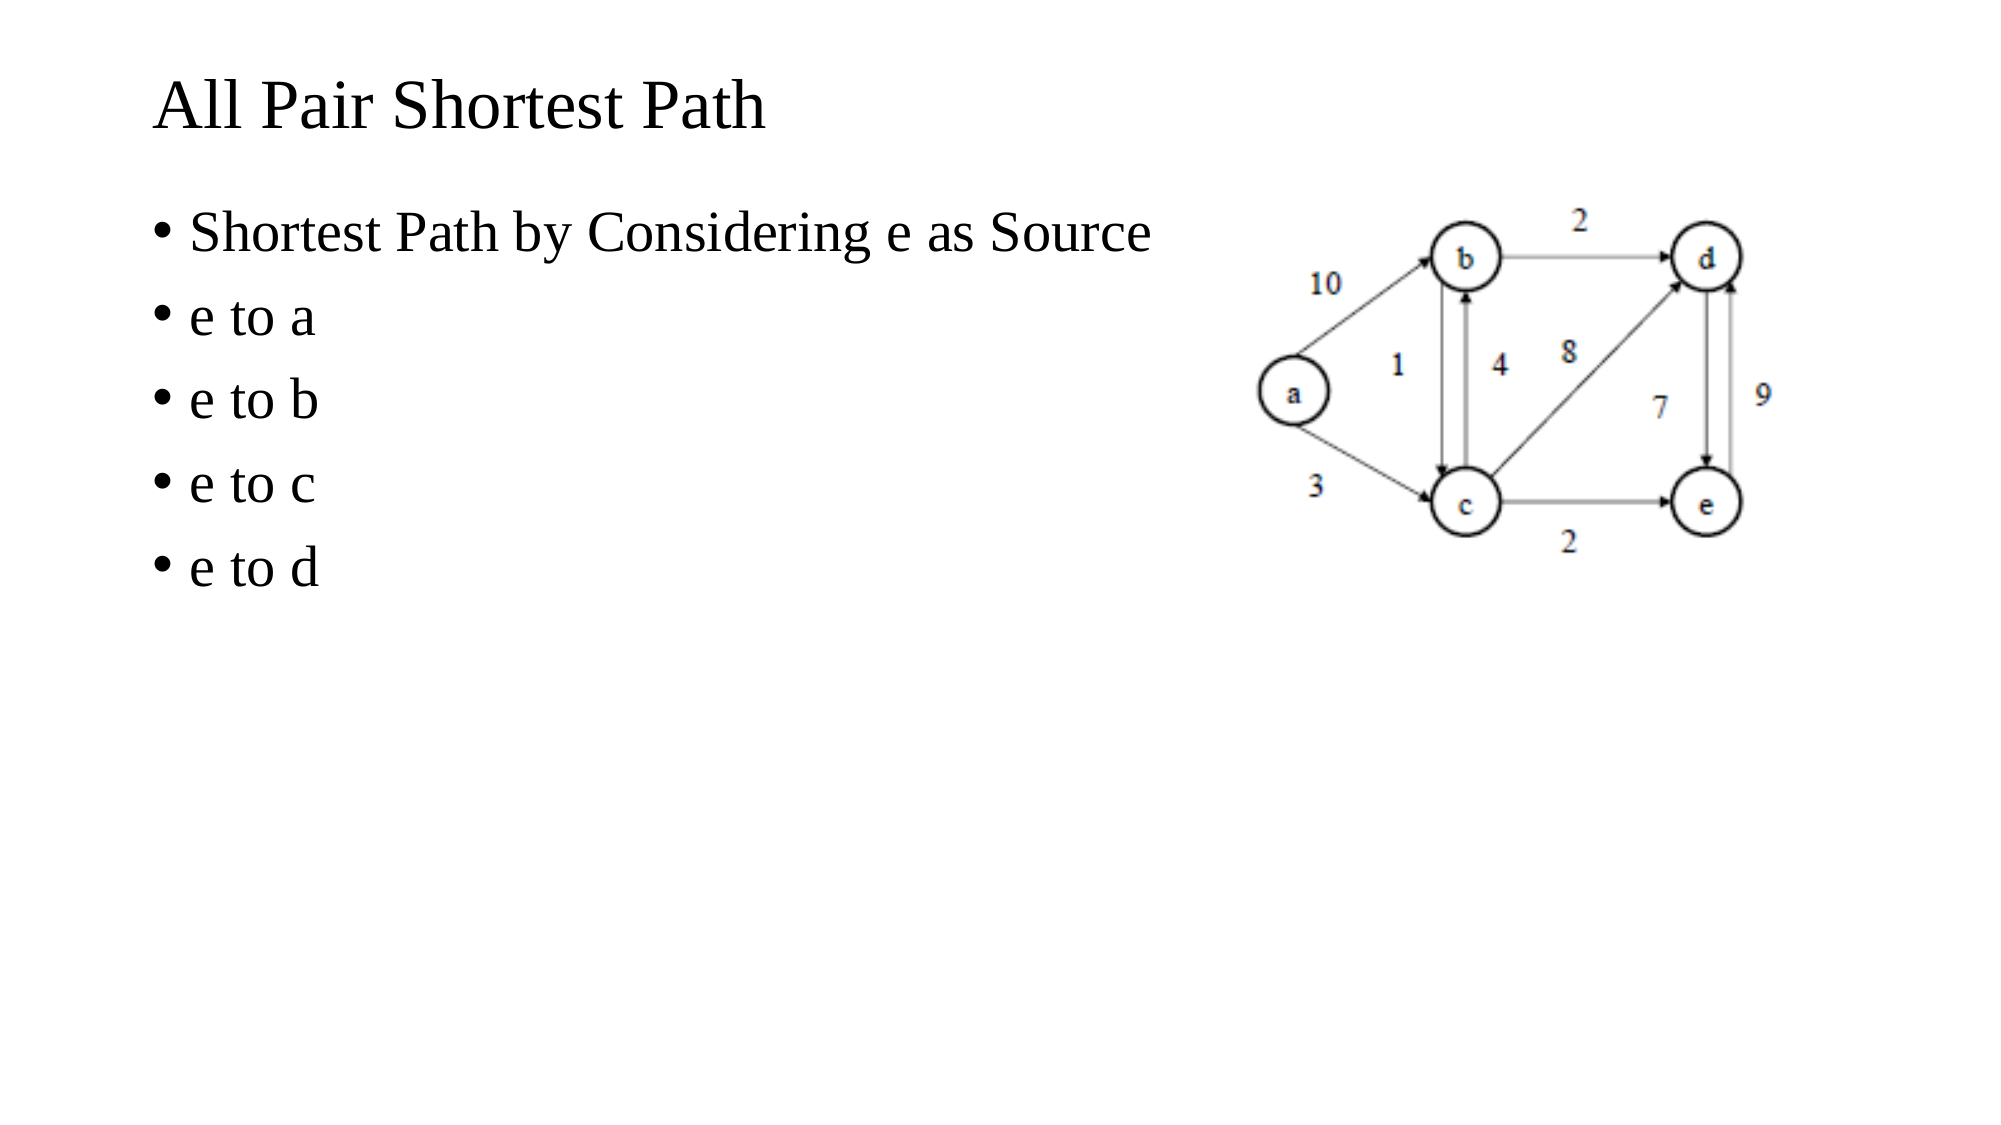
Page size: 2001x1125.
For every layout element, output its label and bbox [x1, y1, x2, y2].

list [137, 193, 1919, 1066]
title [137, 59, 1863, 152]
picture [1247, 194, 1800, 576]
